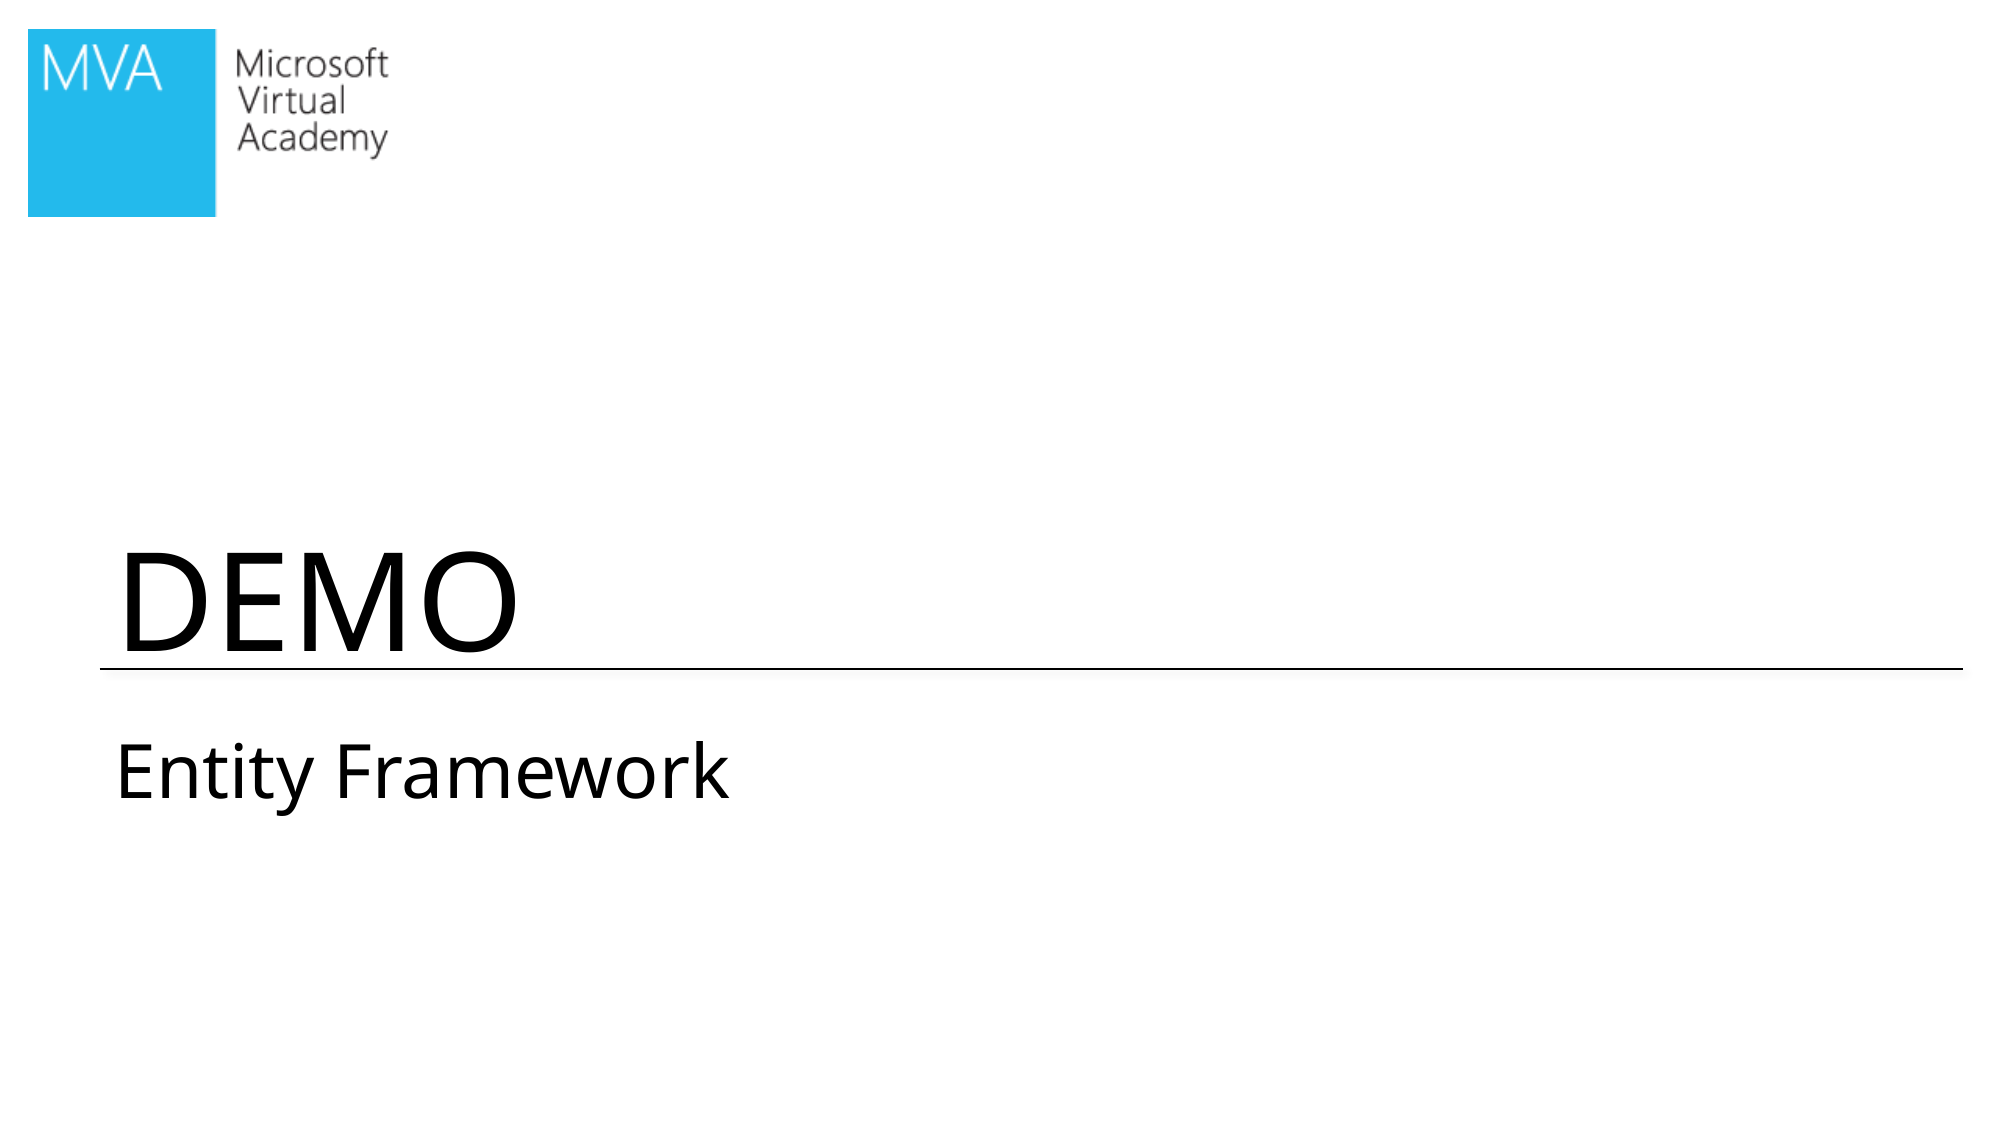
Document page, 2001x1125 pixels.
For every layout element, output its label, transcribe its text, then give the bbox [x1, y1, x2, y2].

picture [28, 29, 497, 217]
title Entity Framework [99, 733, 1976, 1009]
